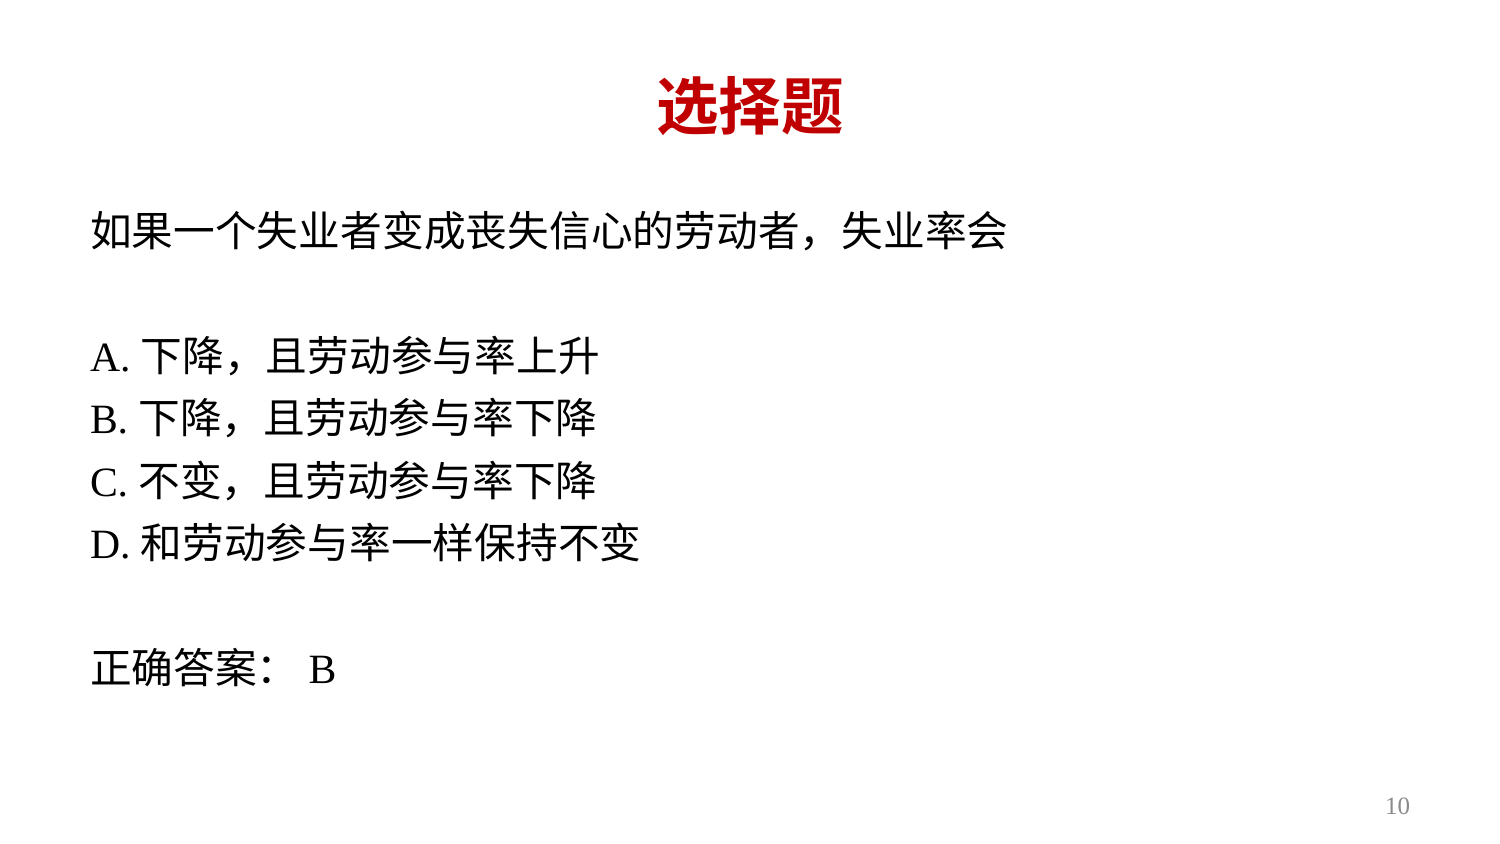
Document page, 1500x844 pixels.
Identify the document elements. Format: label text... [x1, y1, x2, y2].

list 如果一个失业者变成丧失信心的劳动者，失业率会 A.下降，且劳动参与率上升 B.下降，且劳动参与率下降 C.不变，且劳动参与率下降 D.和劳动参与率一样保持不变 正确答案：B [75, 196, 1425, 754]
slide_number 10 [1074, 782, 1425, 827]
title 选择题 [75, 33, 1425, 175]
